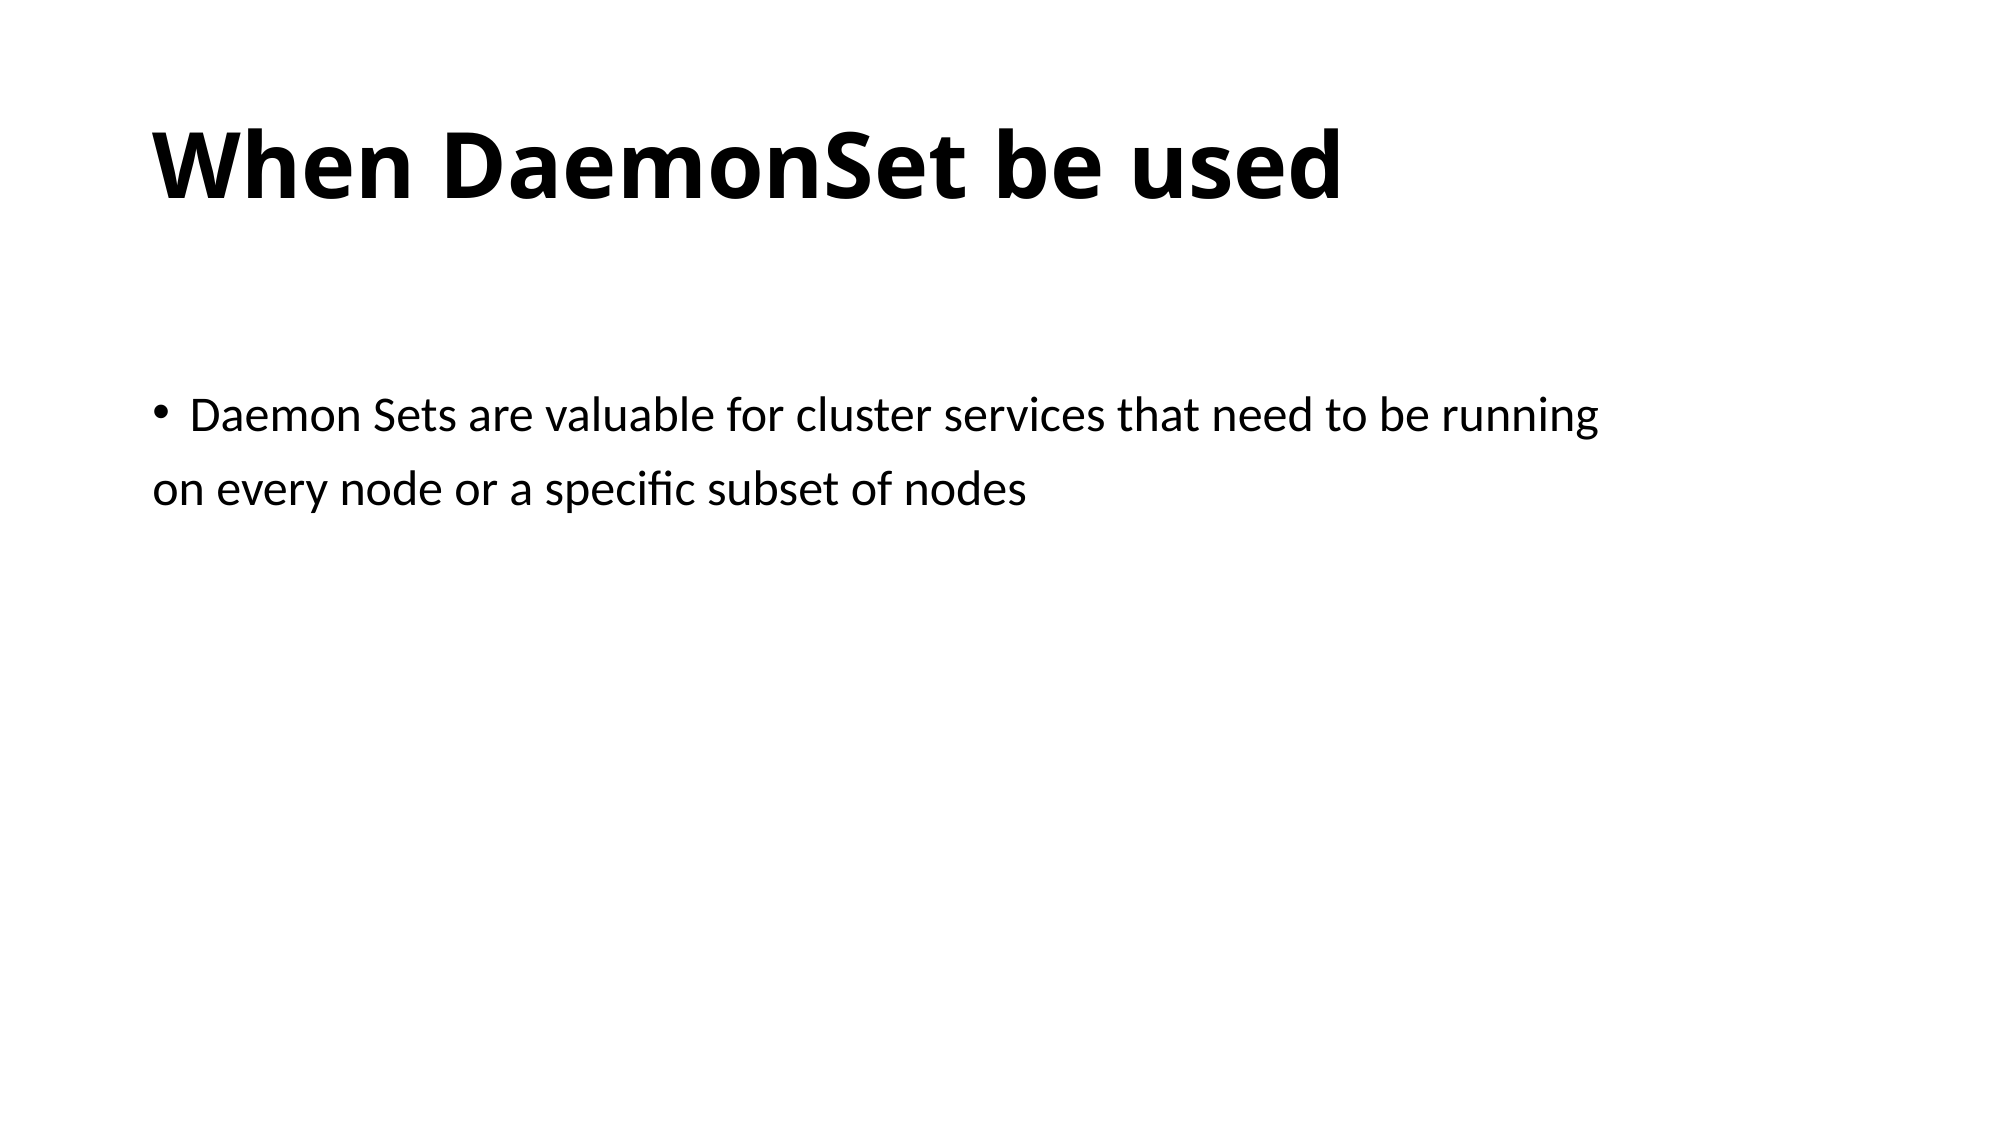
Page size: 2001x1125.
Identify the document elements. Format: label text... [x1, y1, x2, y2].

title When DaemonSet be used [137, 59, 1863, 278]
list Daemon Sets are valuable for cluster services that need to be running on every node or a specific subset of nodes [137, 299, 1863, 1014]
